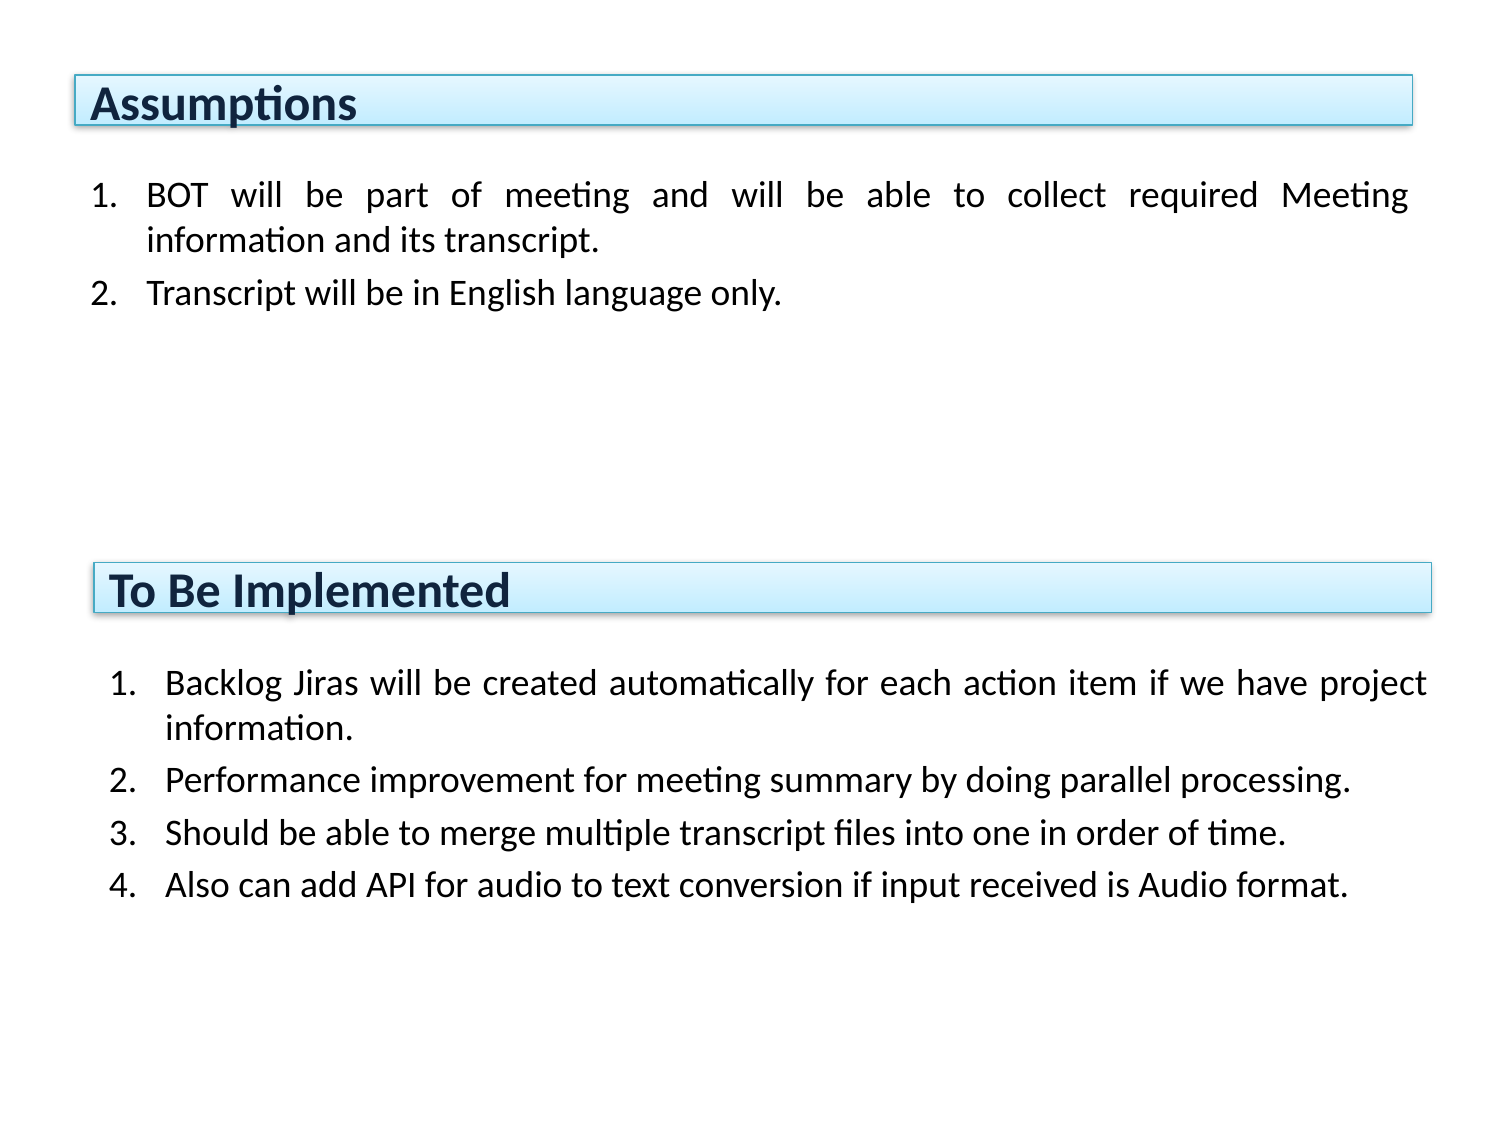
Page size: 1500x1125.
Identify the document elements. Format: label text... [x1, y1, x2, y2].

text_box Backlog Jiras will be created automatically for each action item if we have project information. Performance improvement for meeting summary by doing parallel processing. Should be able to merge multiple transcript files into one in order of time. Also can add API for audio to text conversion if input received is Audio format. [93, 650, 1444, 988]
title Assumptions [74, 74, 1413, 126]
text_box To Be Implemented [93, 562, 1432, 613]
list BOT will be part of meeting and will be able to collect required Meeting information and its transcript. Transcript will be in English language only. [75, 162, 1425, 500]
